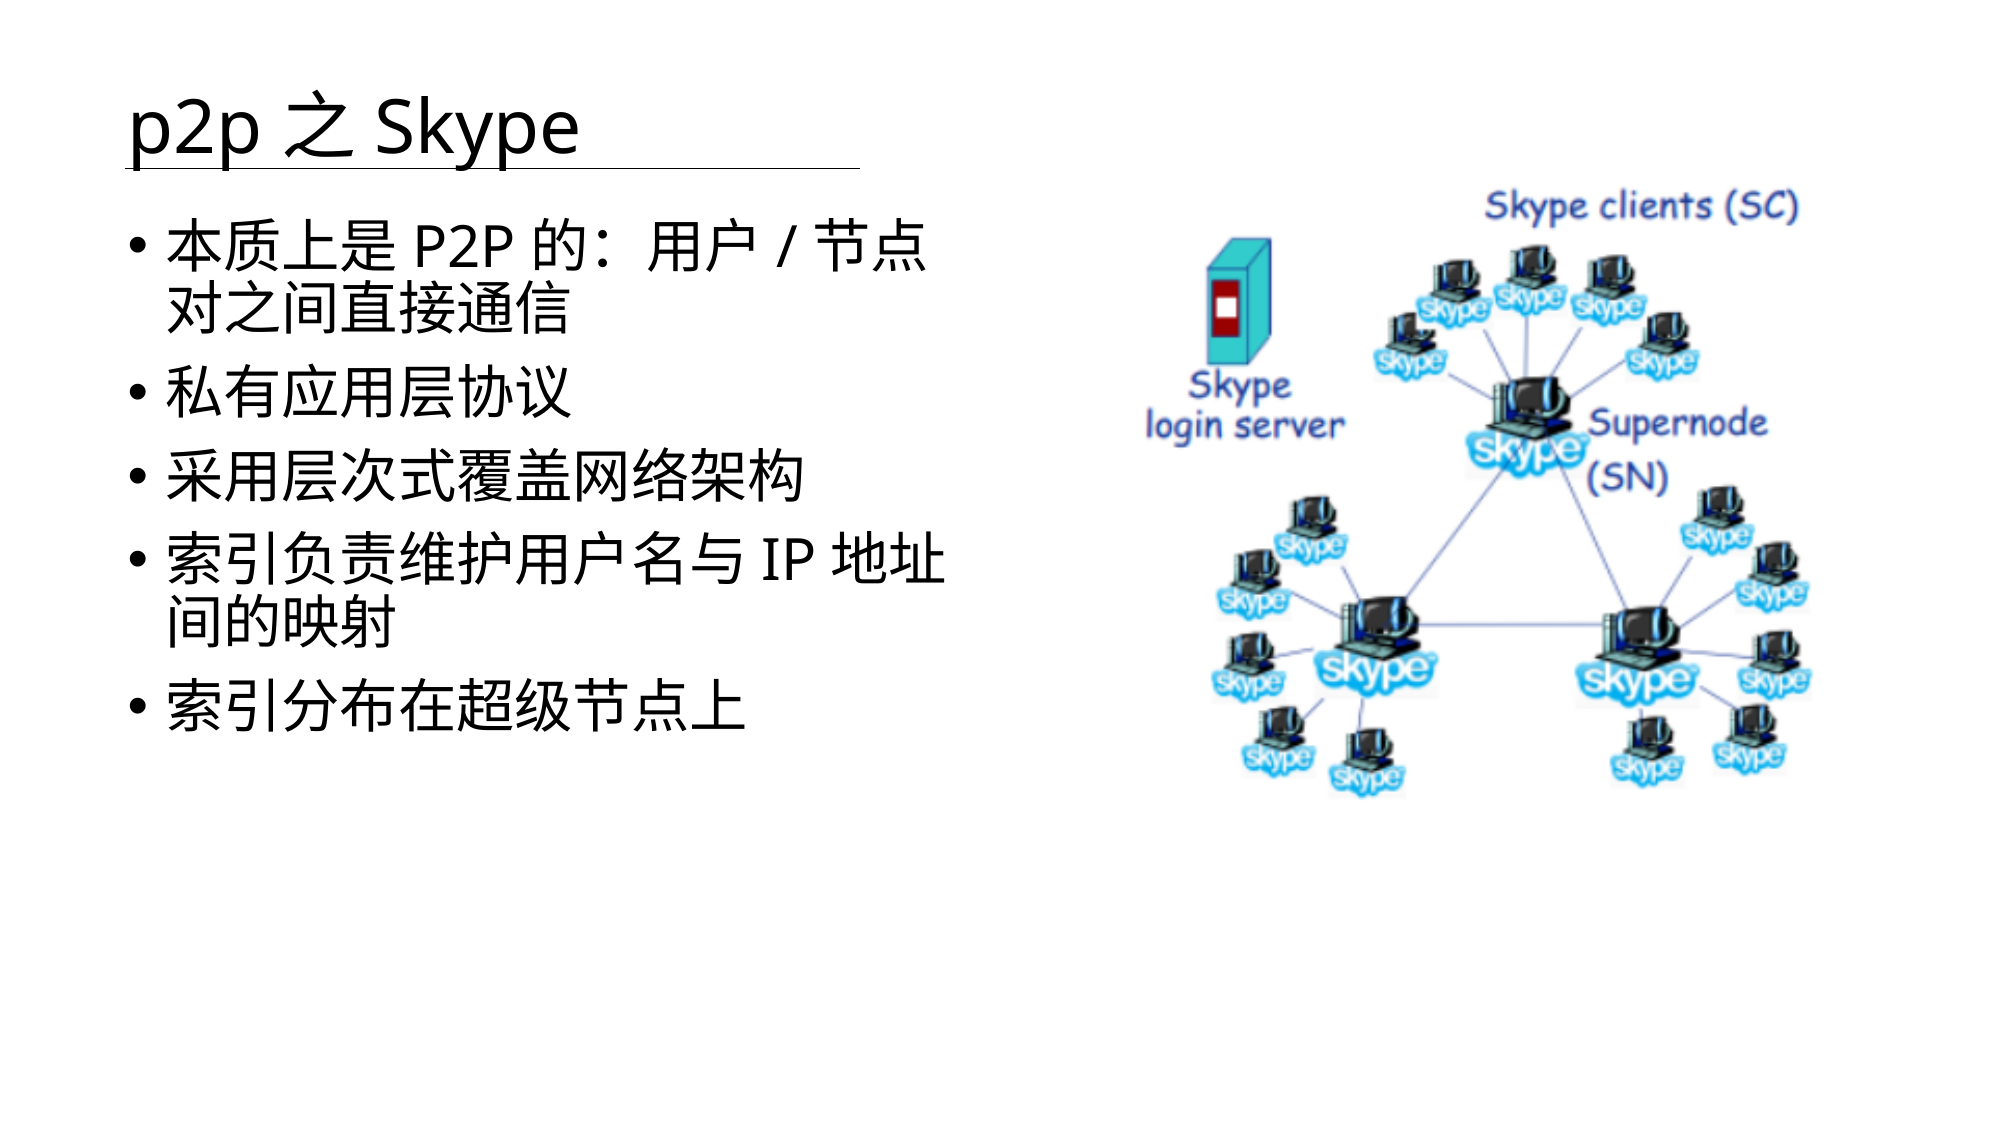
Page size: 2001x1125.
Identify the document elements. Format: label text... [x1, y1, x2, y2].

picture [1139, 110, 1845, 854]
list 本质上是P2P的：用户/节点对之间直接通信 私有应用层协议 采用层次式覆盖网络架构 索引负责维护用户名与IP地址间的映射 索引分布在超级节点上 [113, 209, 1000, 1033]
title p2p之Skype [113, 0, 1893, 169]
